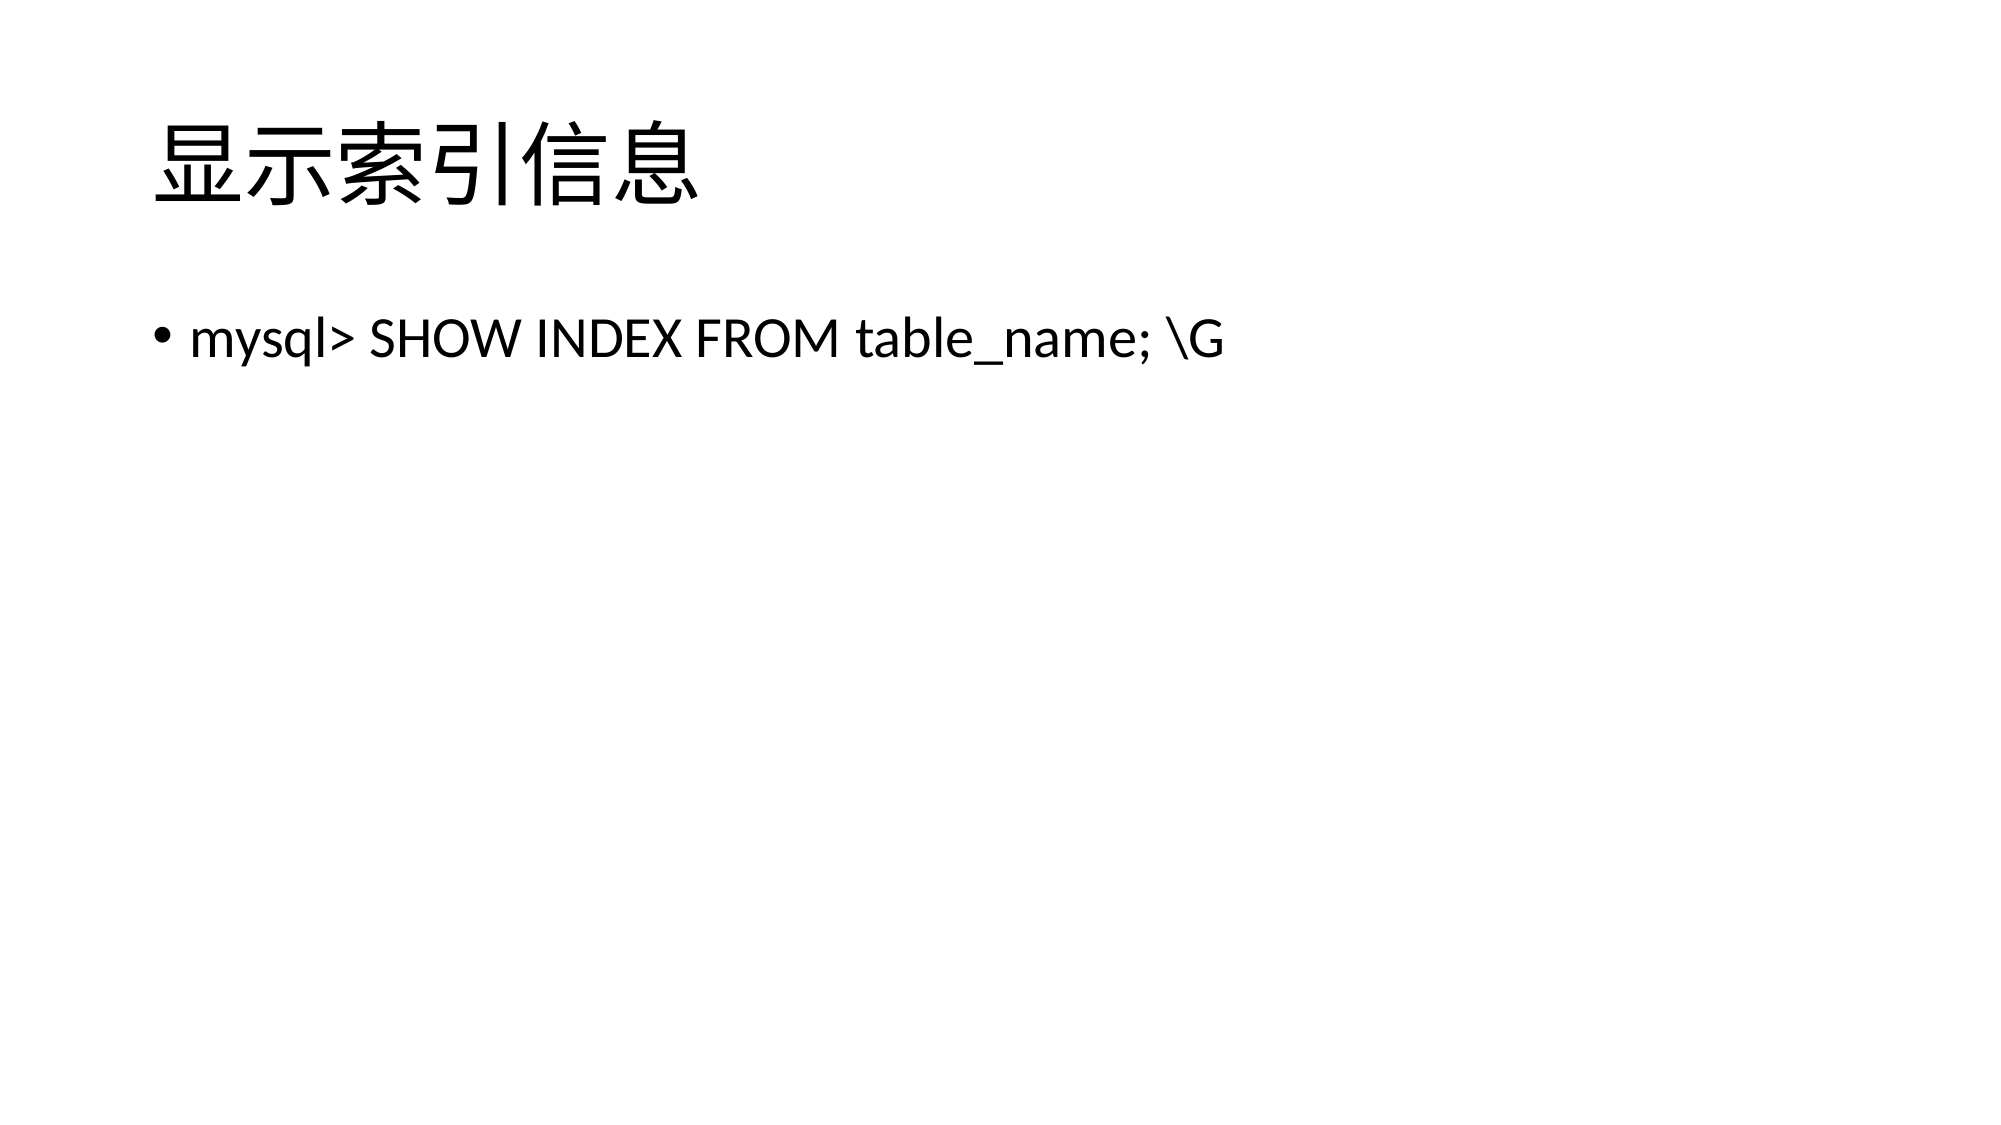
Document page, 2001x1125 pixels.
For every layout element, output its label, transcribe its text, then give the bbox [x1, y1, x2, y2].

list mysql> SHOW INDEX FROM table_name; \G [137, 299, 1863, 1014]
title 显示索引信息 [137, 59, 1863, 278]
